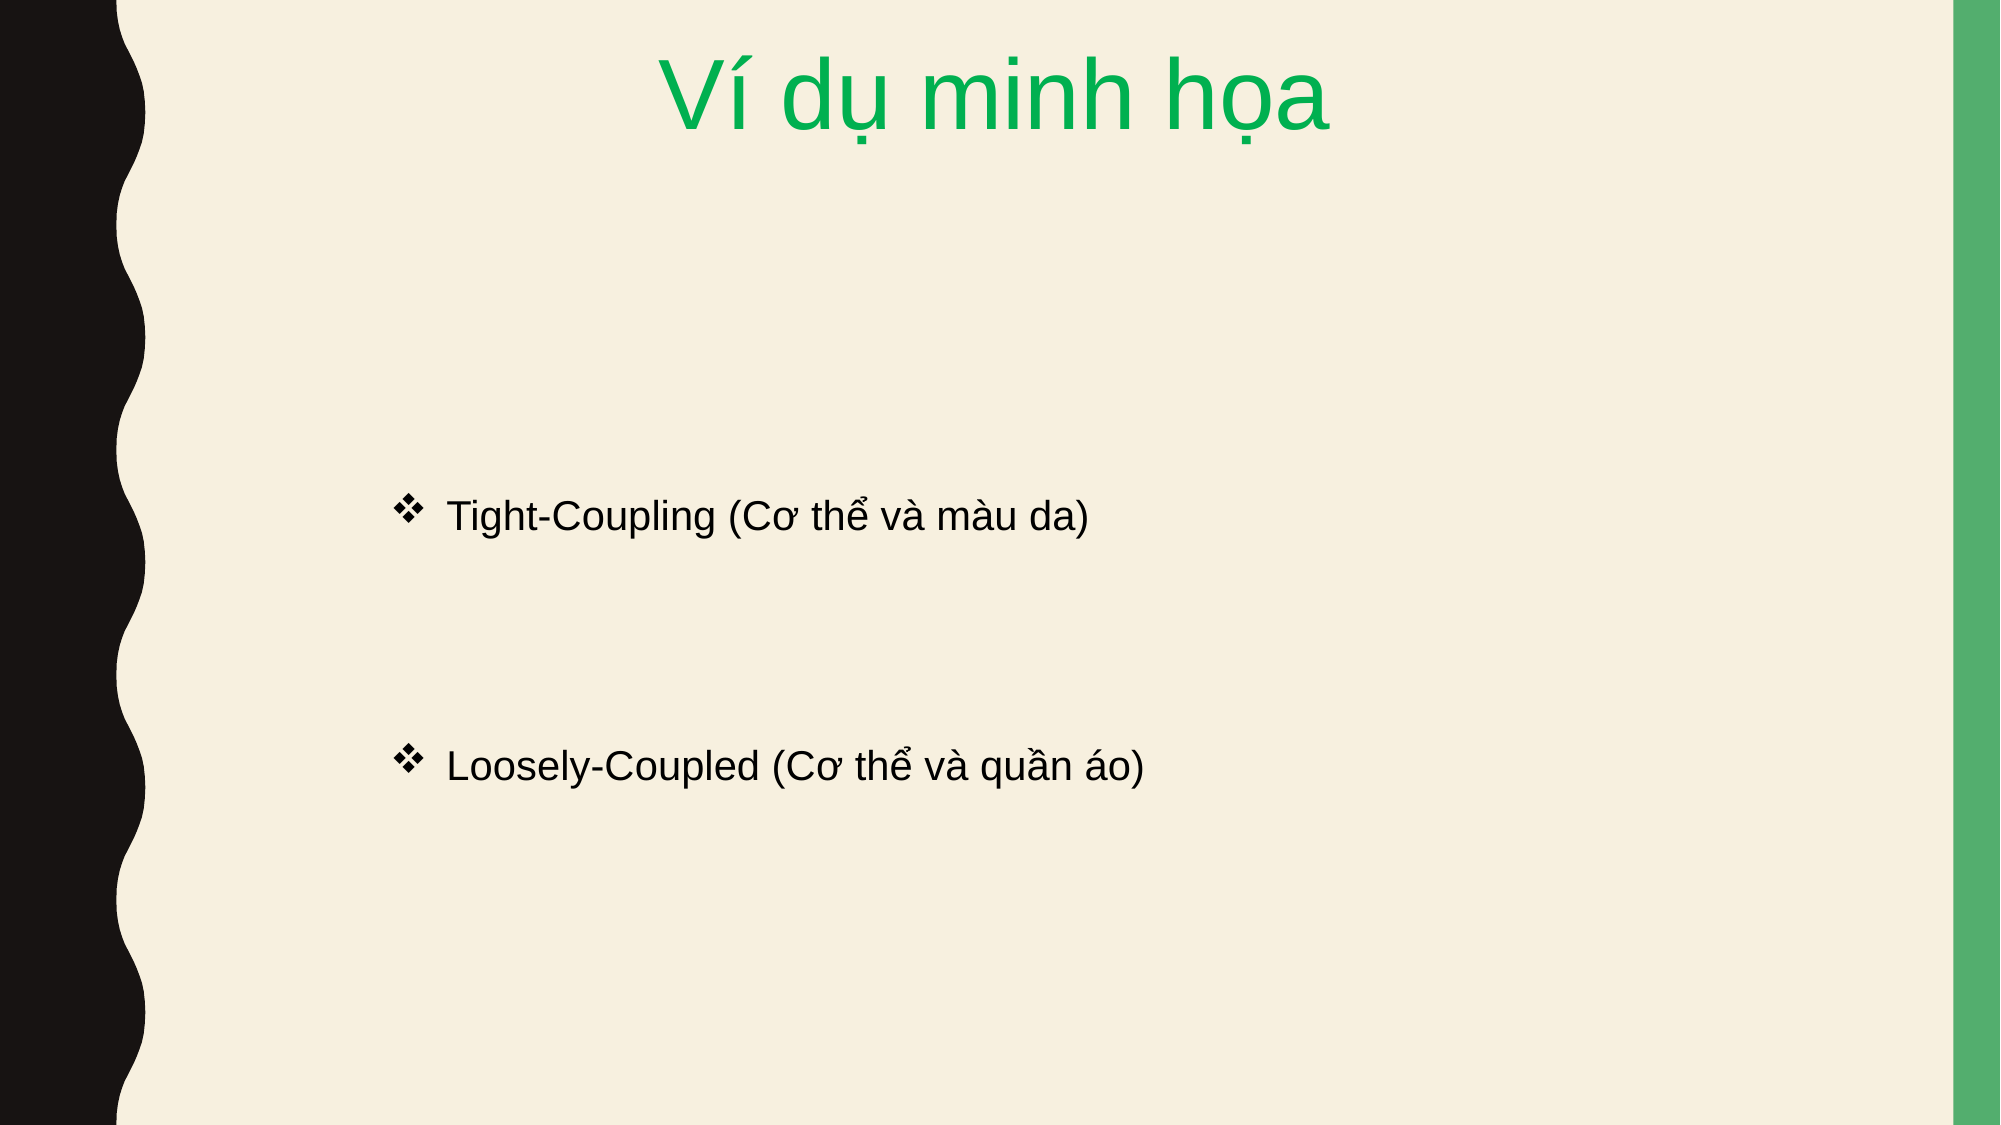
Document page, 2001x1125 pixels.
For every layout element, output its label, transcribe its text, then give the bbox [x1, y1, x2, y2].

text_box Tight-Coupling (Cơ thể và màu da) Loosely-Coupled (Cơ thể và quần áo) [375, 280, 1161, 796]
text_box Ví dụ minh họa [644, 22, 1356, 157]
